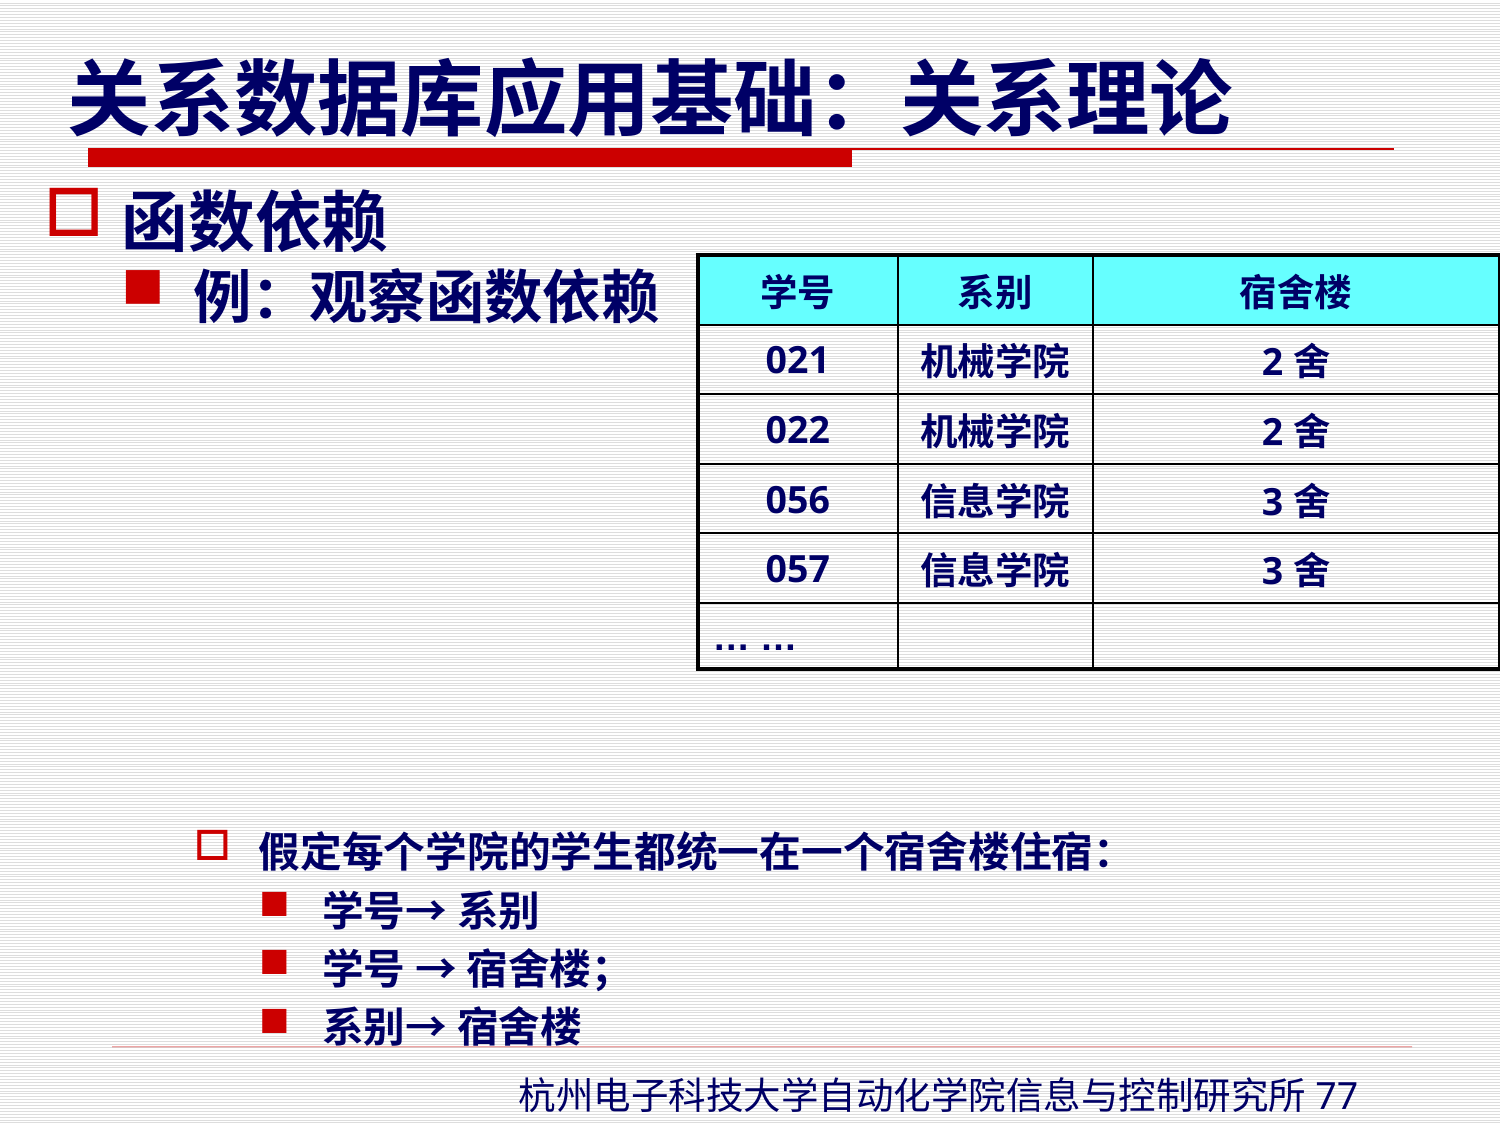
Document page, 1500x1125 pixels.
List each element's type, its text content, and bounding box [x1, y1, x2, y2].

table_cell 057 [700, 534, 897, 602]
table_cell 021 [700, 326, 897, 393]
table_cell … … [700, 604, 897, 667]
table_cell [899, 604, 1092, 667]
table_header 系别 [899, 257, 1092, 324]
table_cell 2舍 [1094, 395, 1498, 463]
table_cell [1094, 604, 1498, 667]
table_cell 信息学院 [899, 465, 1092, 532]
table_header 宿舍楼 [1094, 257, 1498, 324]
table_cell 022 [700, 395, 897, 463]
table_cell 机械学院 [899, 326, 1092, 393]
table_cell 信息学院 [899, 534, 1092, 602]
table_cell 056 [700, 465, 897, 532]
table_cell 3舍 [1094, 465, 1498, 532]
table_cell 3舍 [1094, 534, 1498, 602]
table_cell 机械学院 [899, 395, 1092, 463]
list 函数依赖 例：观察函数依赖 假定每个学院的学生都统一在一个宿舍楼住宿： 学号→ 系别 学号 → 宿舍楼； 系别→ 宿舍楼 [29, 172, 1360, 1047]
table_header 学号 [700, 257, 897, 324]
table_cell 2舍 [1094, 326, 1498, 393]
